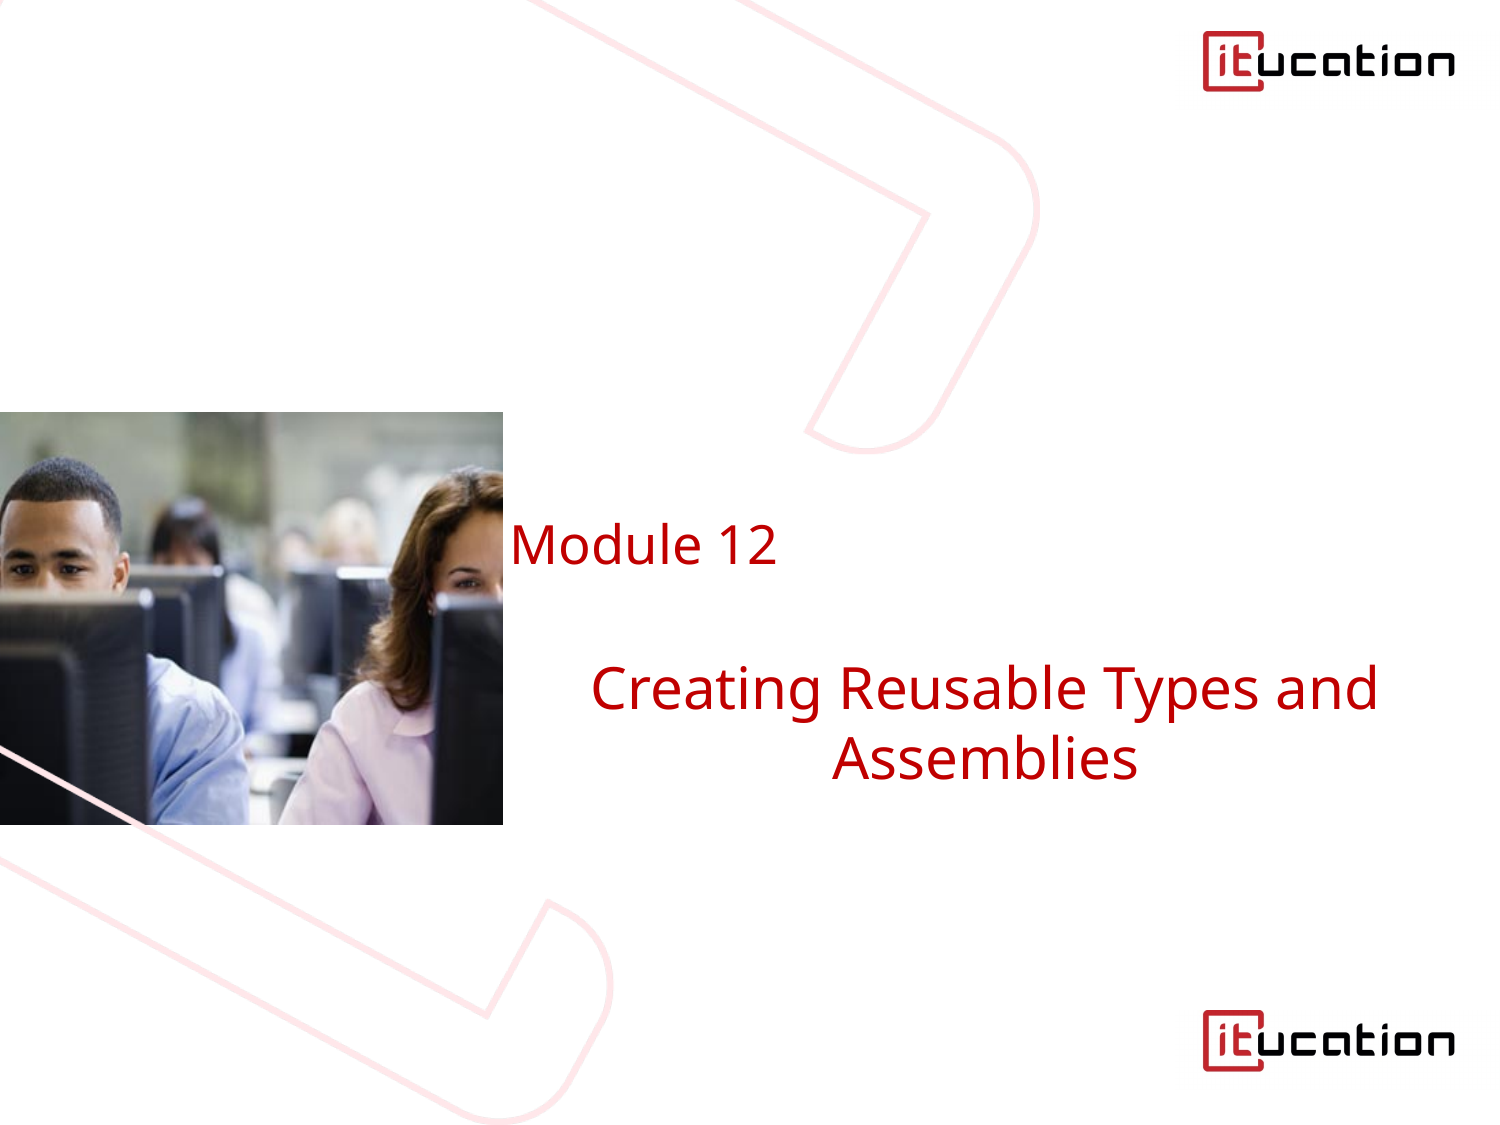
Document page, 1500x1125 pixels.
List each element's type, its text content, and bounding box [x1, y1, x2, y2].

picture [1175, 31, 1500, 110]
subtitle Creating Reusable Types and Assemblies [511, 643, 1460, 826]
title Module 12 [509, 454, 1451, 641]
picture [1175, 1010, 1500, 1090]
